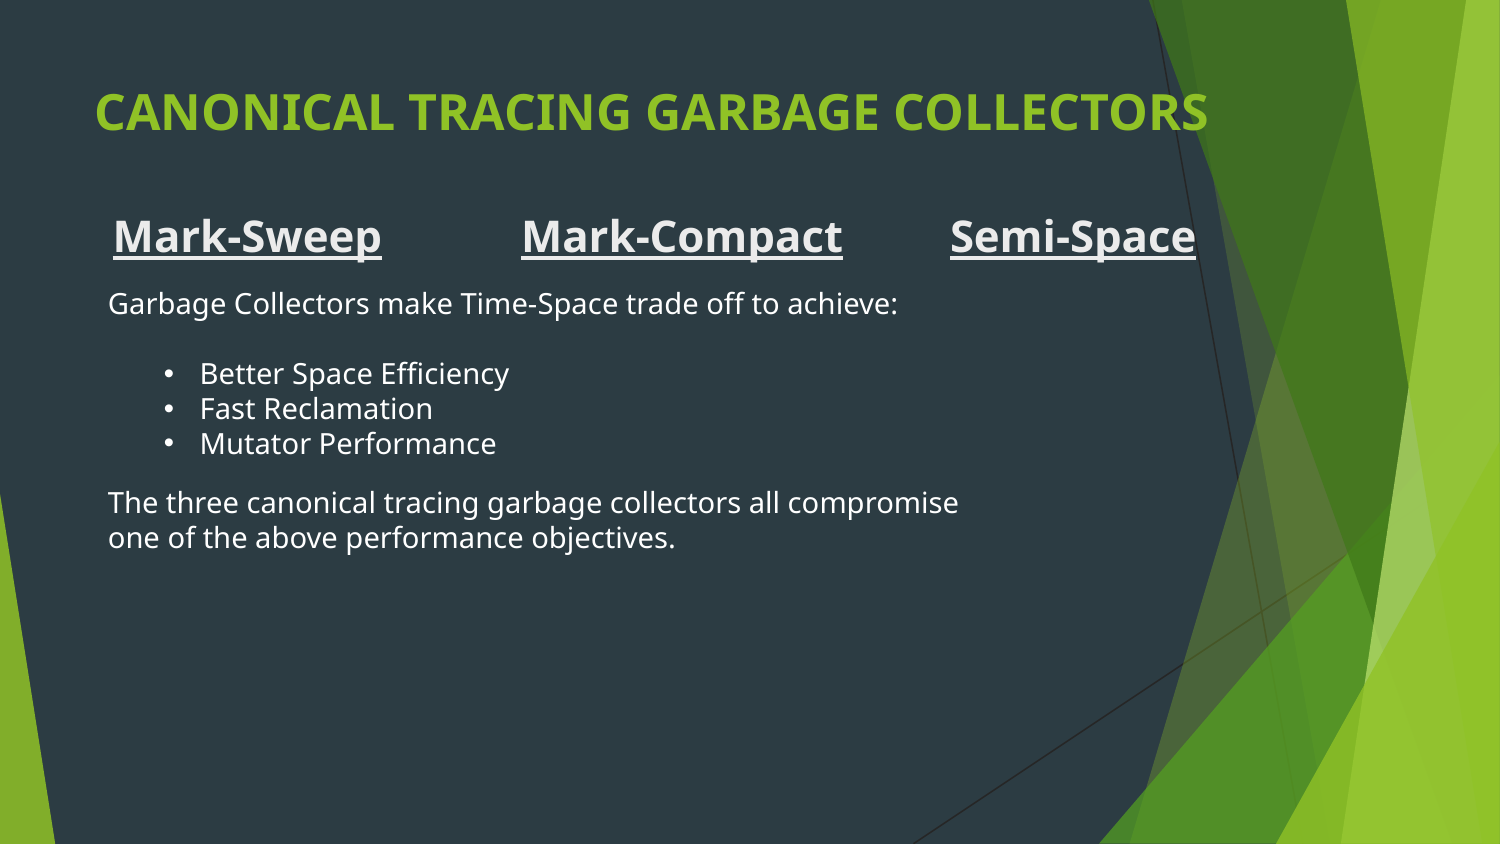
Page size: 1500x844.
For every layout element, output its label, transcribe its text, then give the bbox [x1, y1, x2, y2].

text_box The three canonical tracing garbage collectors all compromise one of the above performance objectives. [96, 478, 1024, 558]
title CANONICAL TRACING GARBAGE COLLECTORS [83, 75, 1361, 155]
text_box Garbage Collectors make Time-Space trade off to achieve: Better Space Efficiency Fast Reclamation Mutator Performance [96, 279, 939, 462]
text_box Semi-Space [938, 203, 1297, 272]
text_box Mark-Sweep [101, 203, 459, 272]
text_box Mark-Compact [509, 203, 868, 272]
